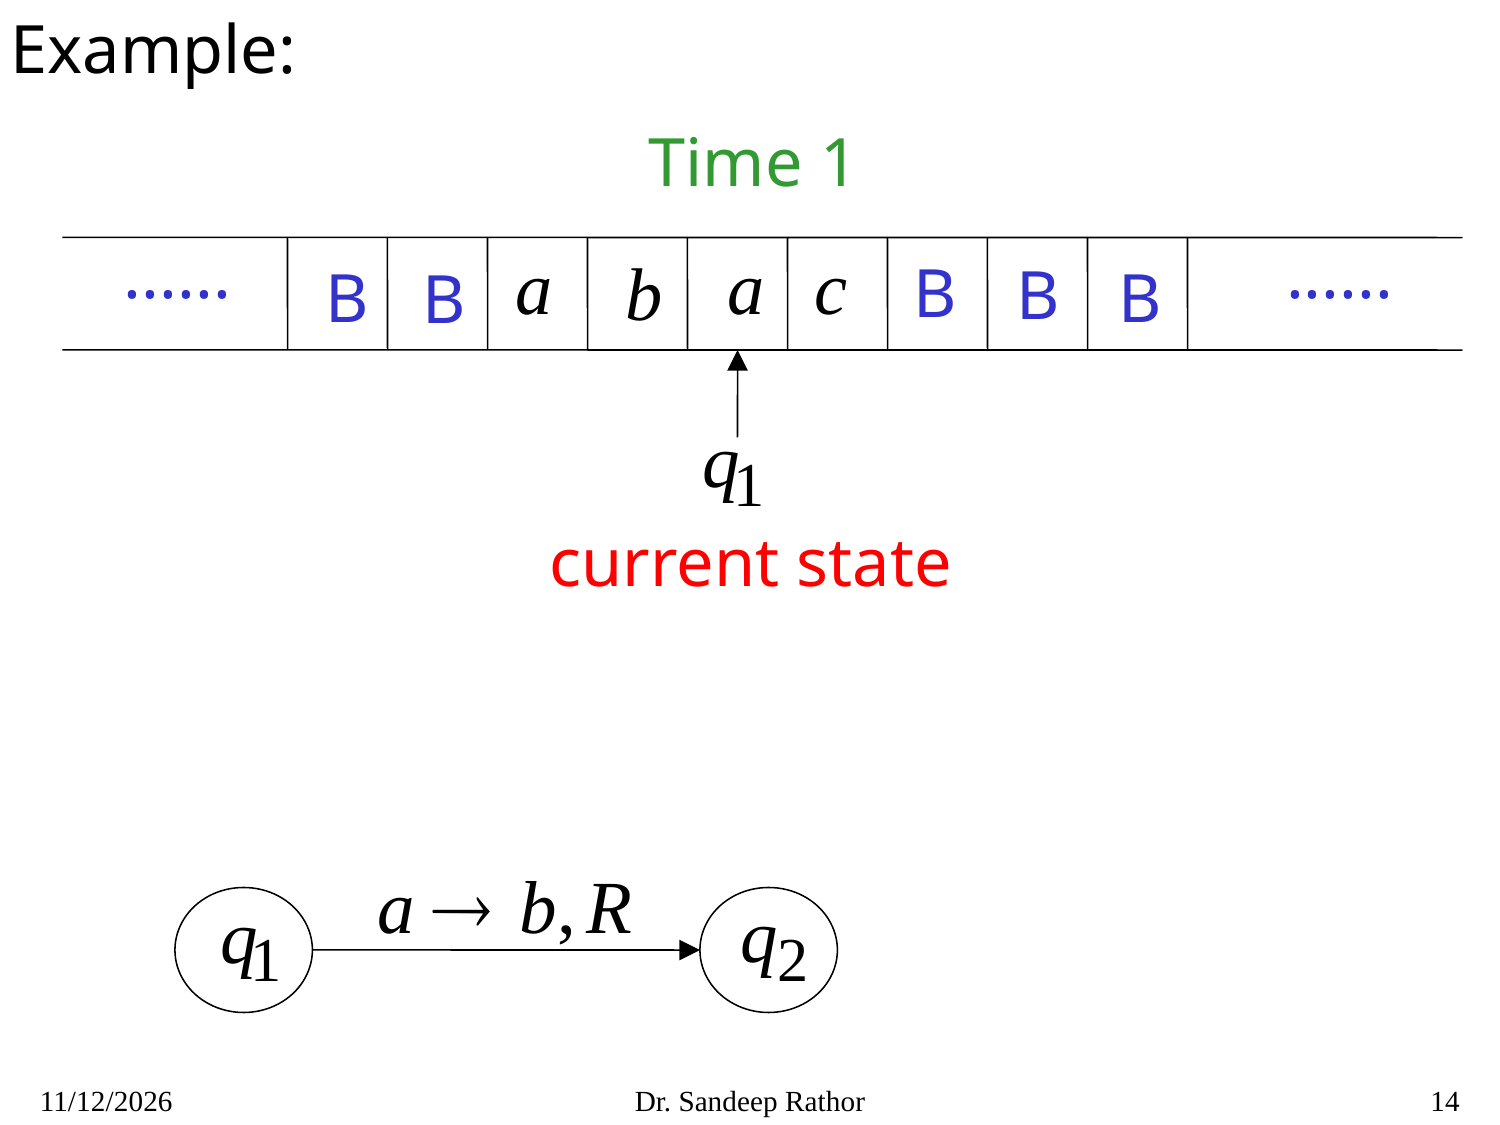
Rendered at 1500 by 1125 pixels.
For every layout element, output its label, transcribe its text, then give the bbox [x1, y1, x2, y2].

text_box B [408, 249, 500, 345]
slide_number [24, 1074, 338, 1125]
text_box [737, 899, 811, 986]
text_box B [1001, 245, 1094, 341]
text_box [724, 274, 769, 321]
text_box [699, 887, 838, 1013]
text_box [727, 349, 748, 424]
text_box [812, 274, 852, 321]
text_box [624, 262, 667, 327]
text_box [374, 874, 636, 953]
text_box [174, 887, 313, 1013]
text_box current state [534, 512, 968, 608]
footer Dr. Sandeep Rathor [512, 1074, 988, 1125]
text_box B [898, 243, 991, 339]
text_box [217, 900, 280, 987]
text_box B [311, 248, 403, 344]
text_box ...... [108, 224, 247, 320]
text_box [699, 424, 763, 511]
slide_number 14 [1162, 1074, 1475, 1125]
text_box Example: [0, 0, 312, 95]
text_box [636, 939, 700, 961]
text_box Time 1 [633, 112, 874, 208]
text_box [512, 274, 556, 321]
text_box ...... [1271, 224, 1409, 320]
text_box B [1103, 248, 1196, 344]
